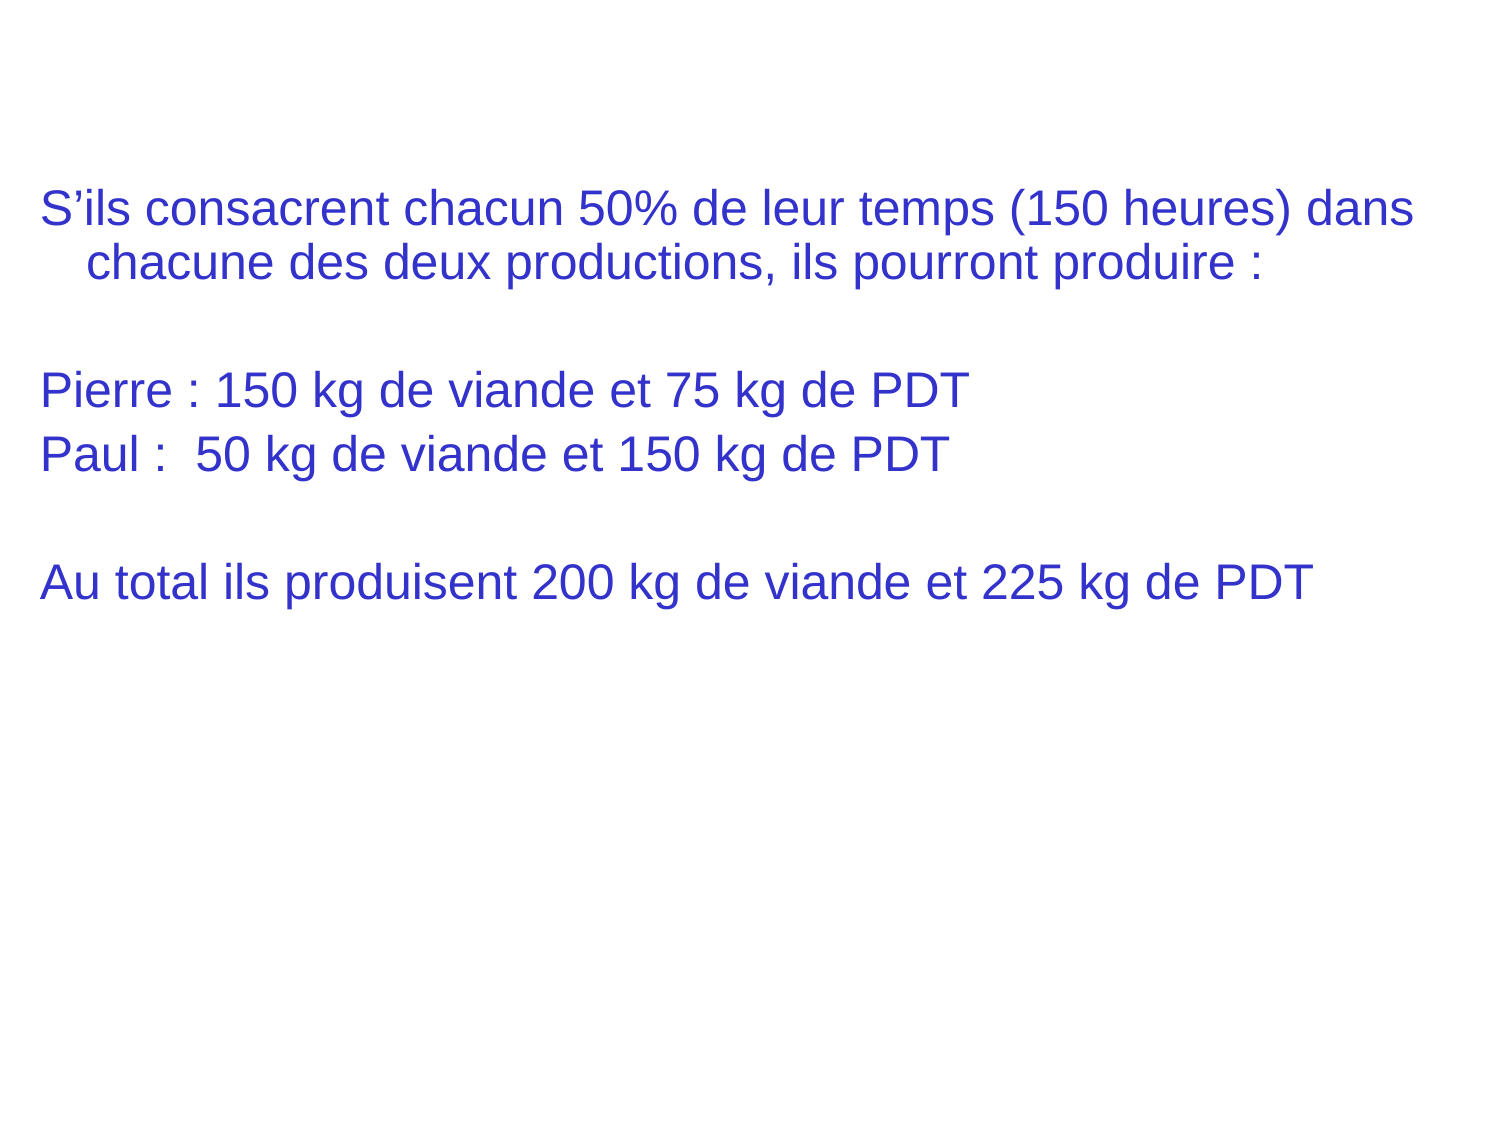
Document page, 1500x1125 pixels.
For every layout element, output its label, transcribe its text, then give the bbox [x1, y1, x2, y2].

list S’ils consacrent chacun 50% de leur temps (150 heures) dans chacune des deux productions, ils pourront produire : Pierre : 150 kg de viande et 75 kg de PDT Paul : 50 kg de viande et 150 kg de PDT Au total ils produisent 200 kg de viande et 225 kg de PDT [24, 174, 1463, 299]
